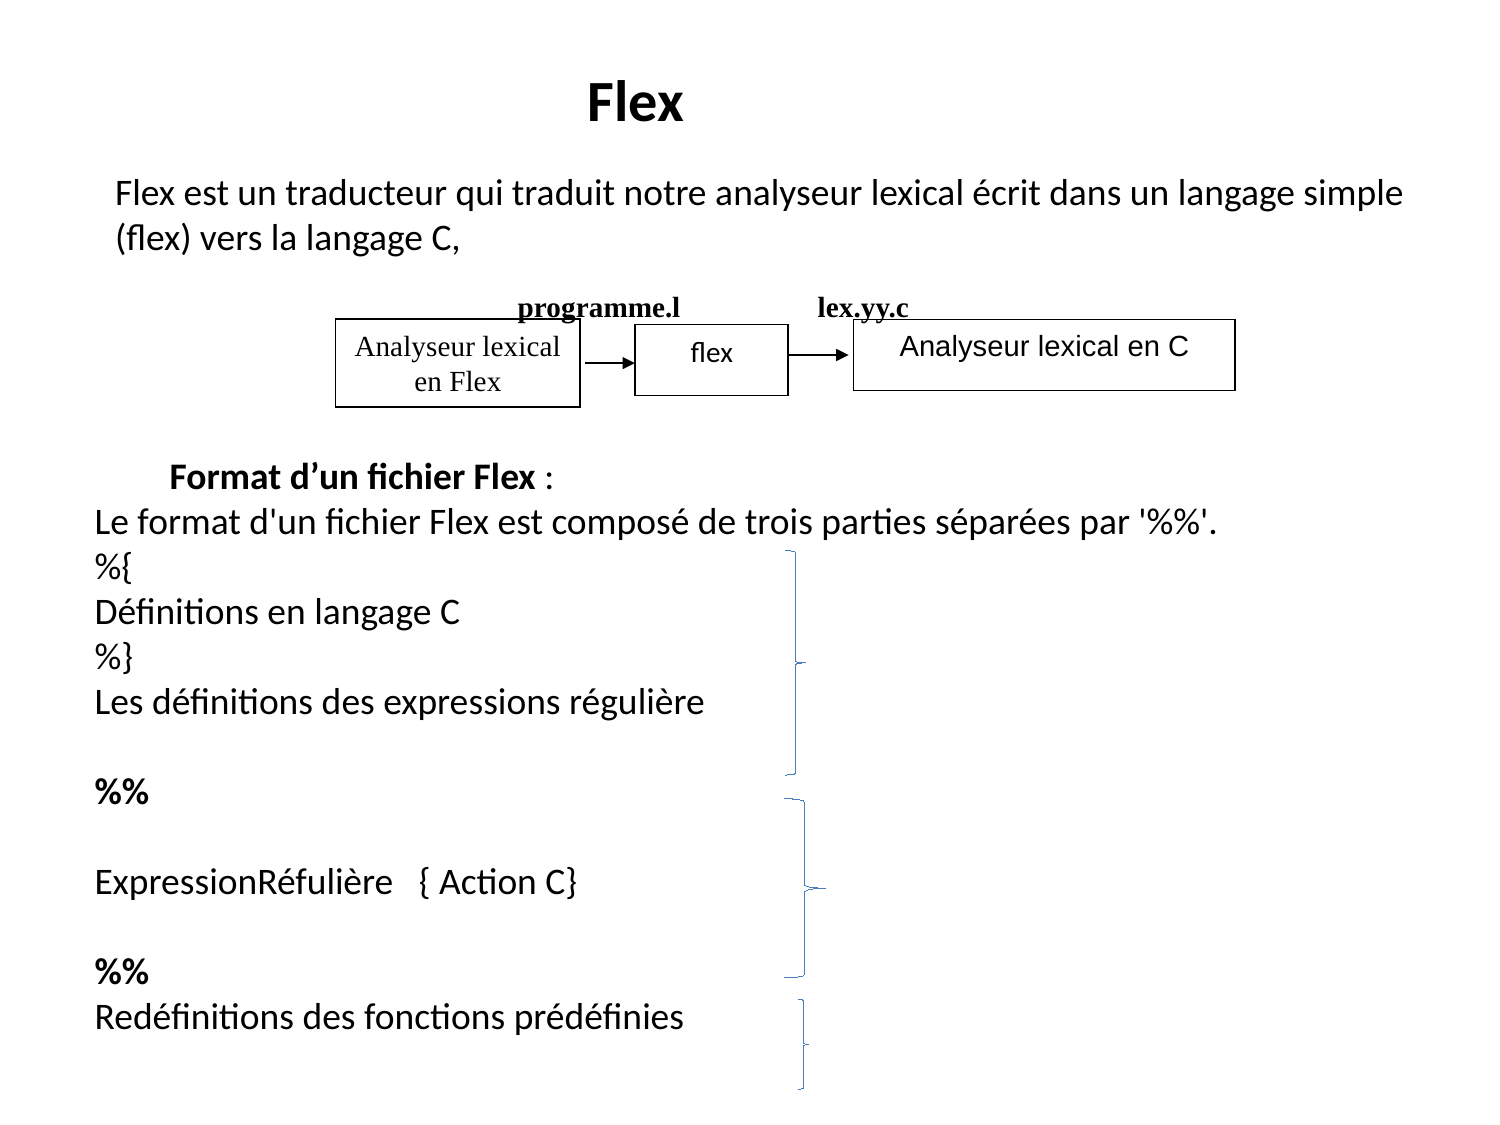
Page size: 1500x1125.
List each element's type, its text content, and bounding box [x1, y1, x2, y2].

text_box Flex [580, 55, 778, 141]
text_box [785, 550, 806, 776]
text_box Flex est un traducteur qui traduit notre analyseur lexical écrit dans un langage simple (flex) vers la langage C, [107, 160, 1416, 266]
text_box [784, 798, 826, 978]
text_box [798, 999, 809, 1090]
text_box Format d’un fichier Flex : Le format d'un fichier Flex est composé de trois parties séparées par '%%'. %{ Définitions en langage C %} Les définitions des expressions régulière %% ExpressionRéfulière { Action C} %% Redéfinitions des fonctions prédéfinies [87, 444, 1336, 1045]
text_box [335, 230, 1236, 408]
